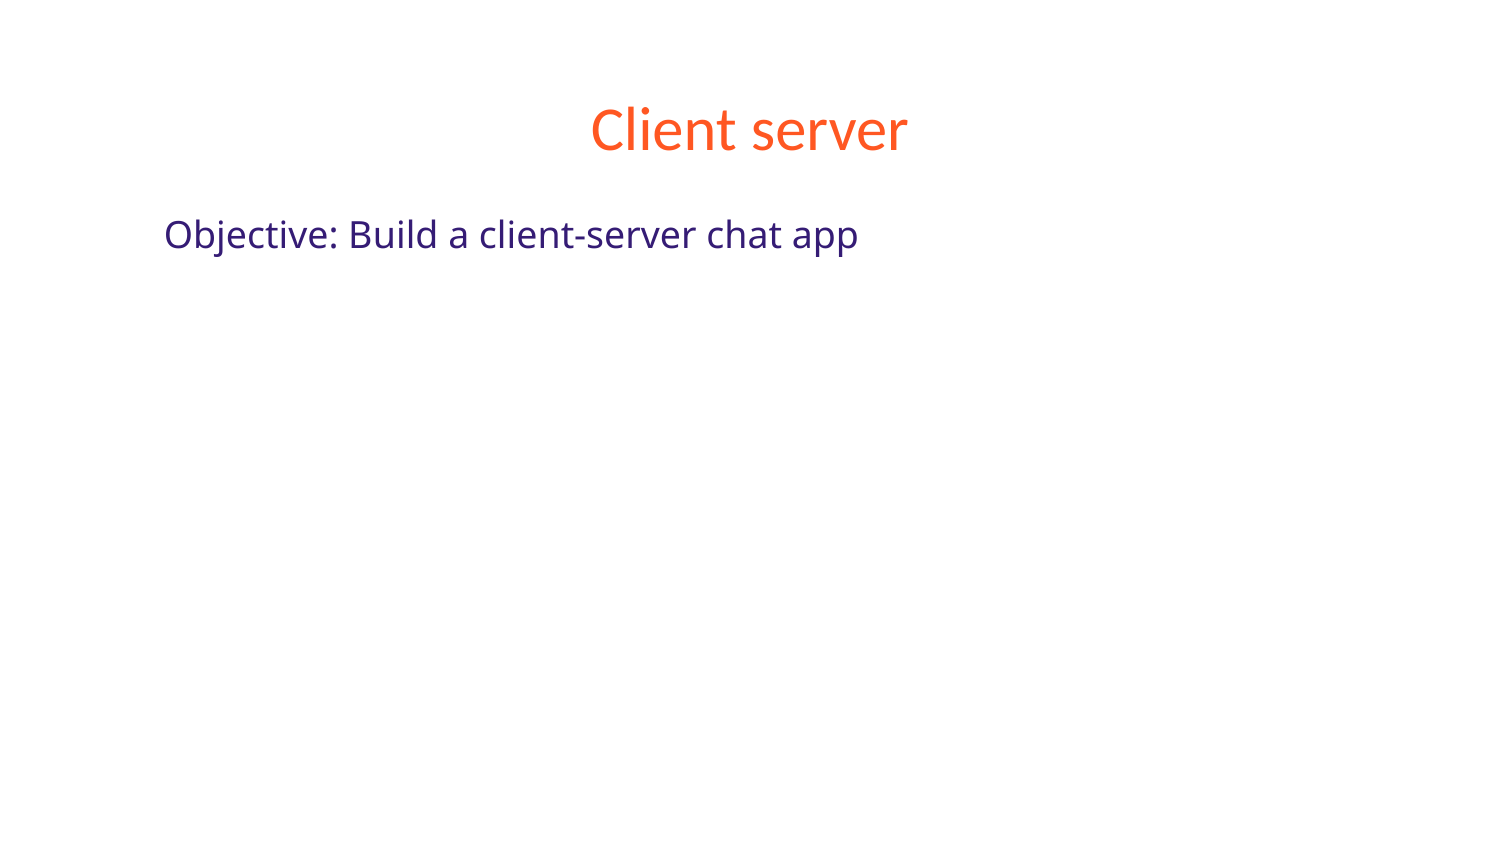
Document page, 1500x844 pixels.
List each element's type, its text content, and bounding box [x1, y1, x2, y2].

list Objective: Build a client-server chat app [148, 189, 1386, 750]
title Client server [51, 72, 1449, 167]
